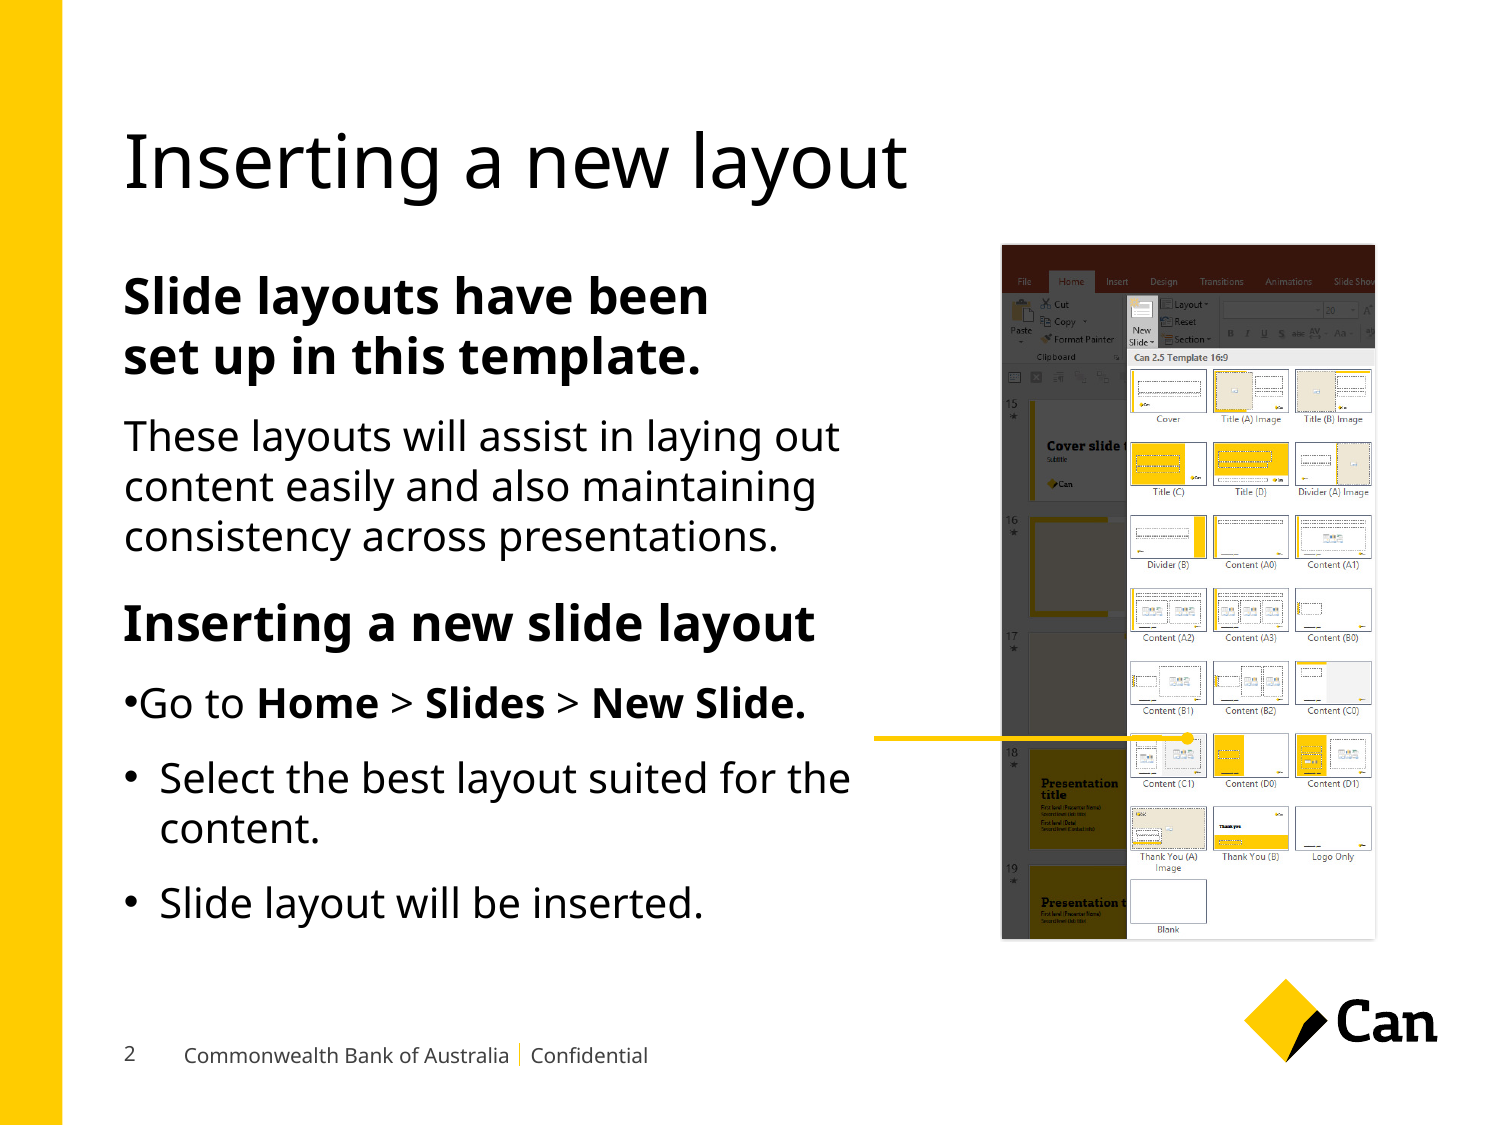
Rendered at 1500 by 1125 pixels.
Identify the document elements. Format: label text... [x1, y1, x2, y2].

slide_number 2 [123, 1042, 150, 1068]
title Inserting a new layout [124, 123, 1376, 205]
text_box Slide layouts have been set up in this template. These layouts will assist in laying out content easily and also maintaining consistency across presentations. [123, 264, 937, 560]
text_box Inserting a new slide layout Go to Home > Slides > New Slide. Select the best layout suited for the content. Slide layout will be inserted. [123, 591, 874, 927]
picture [1002, 245, 1375, 939]
